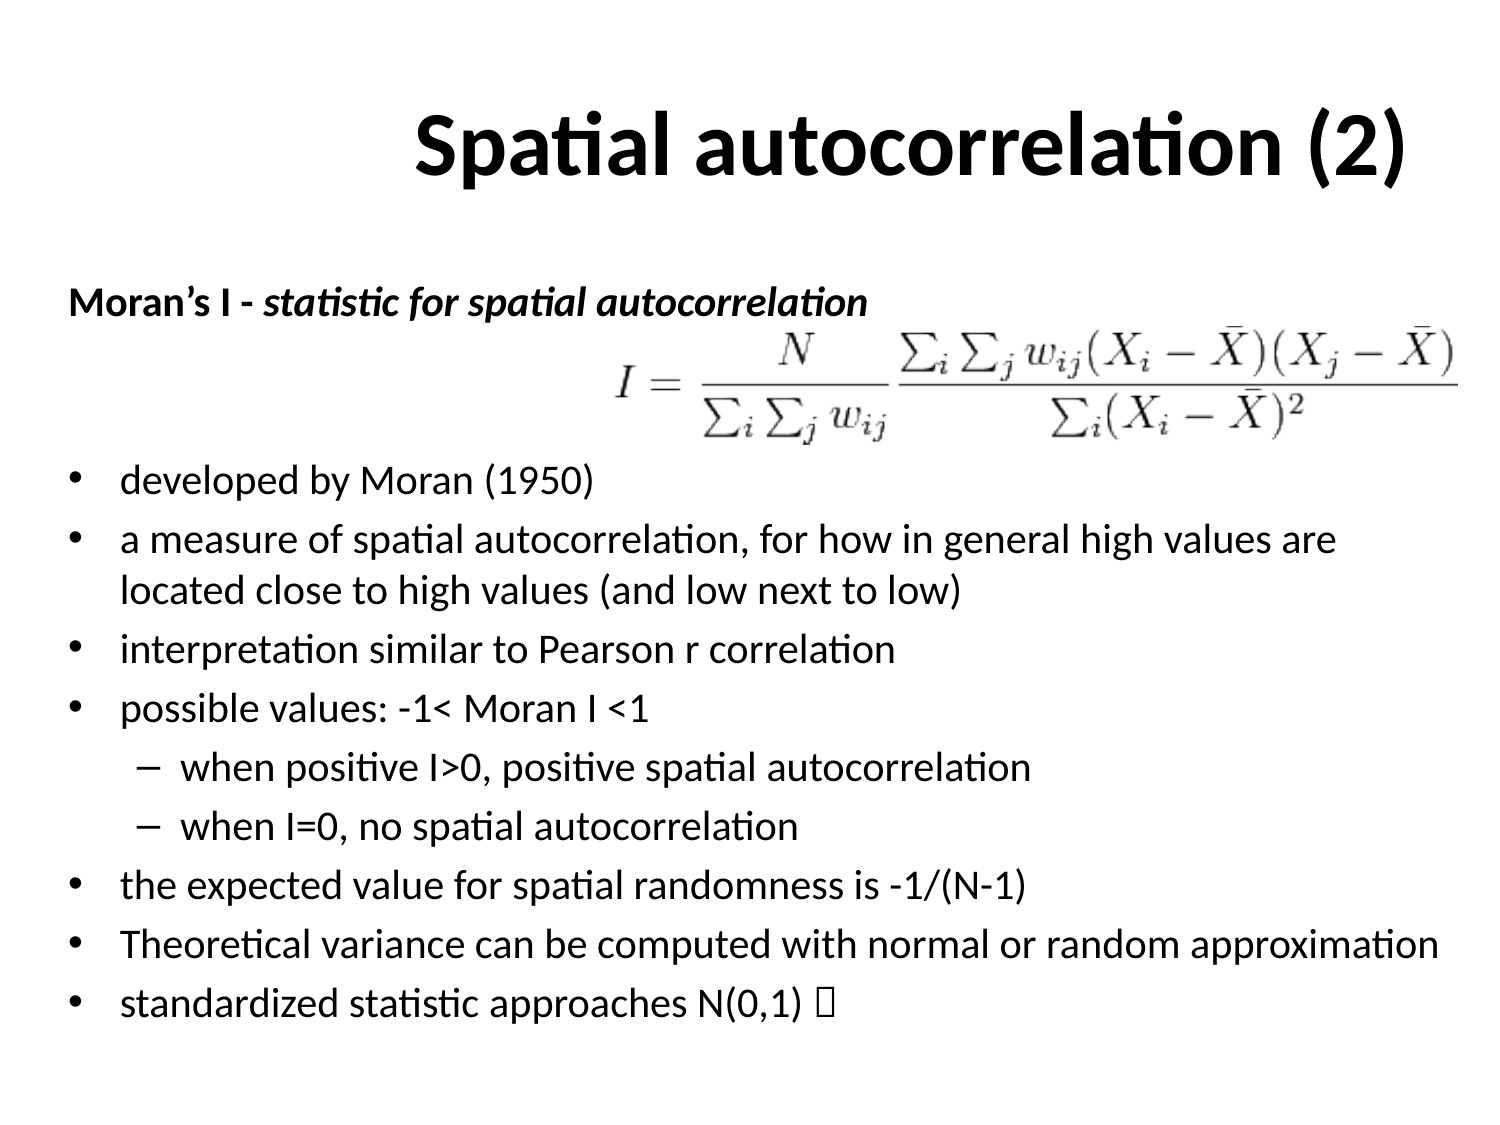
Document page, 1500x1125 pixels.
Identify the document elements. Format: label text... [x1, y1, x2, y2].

title Spatial autocorrelation (2) [75, 45, 1425, 233]
picture [614, 325, 1458, 445]
